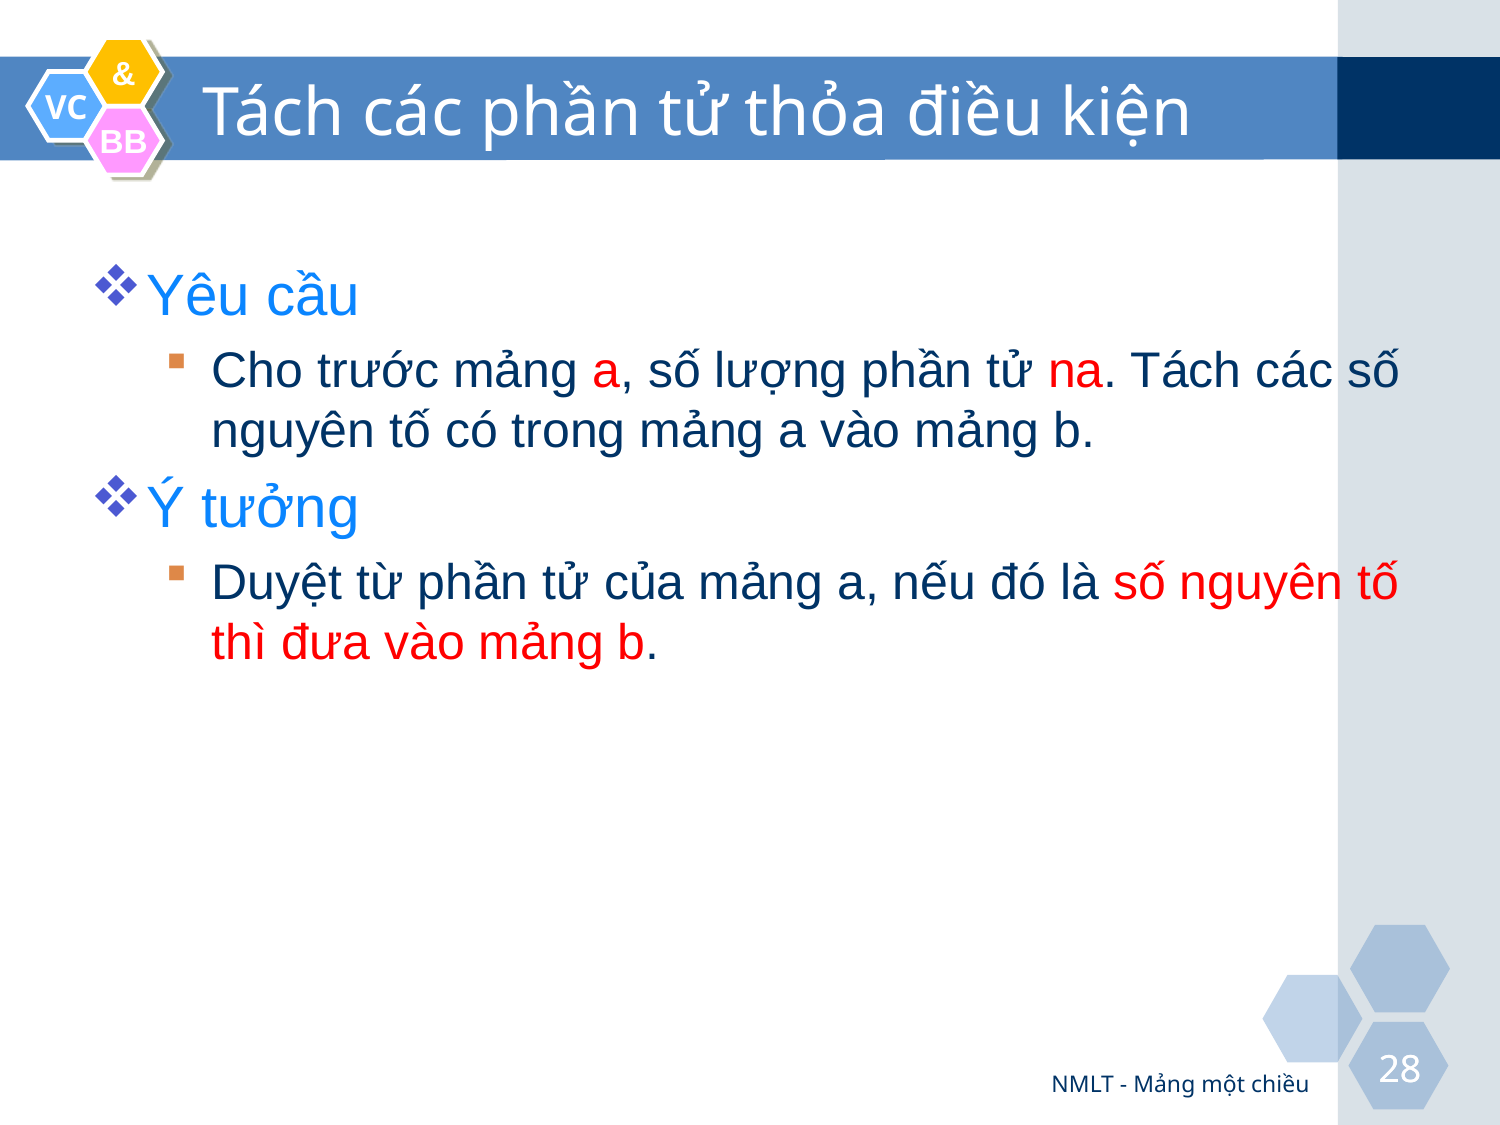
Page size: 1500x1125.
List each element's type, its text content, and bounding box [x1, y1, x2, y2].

title Tách các phần tử thỏa điều kiện [187, 62, 1338, 156]
footer NMLT - Mảng một chiều [849, 1062, 1326, 1101]
list Yêu cầu Cho trước mảng a, số lượng phần tử na. Tách các số nguyên tố có trong mảng a vào mảng b. Ý tưởng Duyệt từ phần tử của mảng a, nếu đó là số nguyên tố thì đưa vào mảng b. [74, 249, 1426, 1038]
